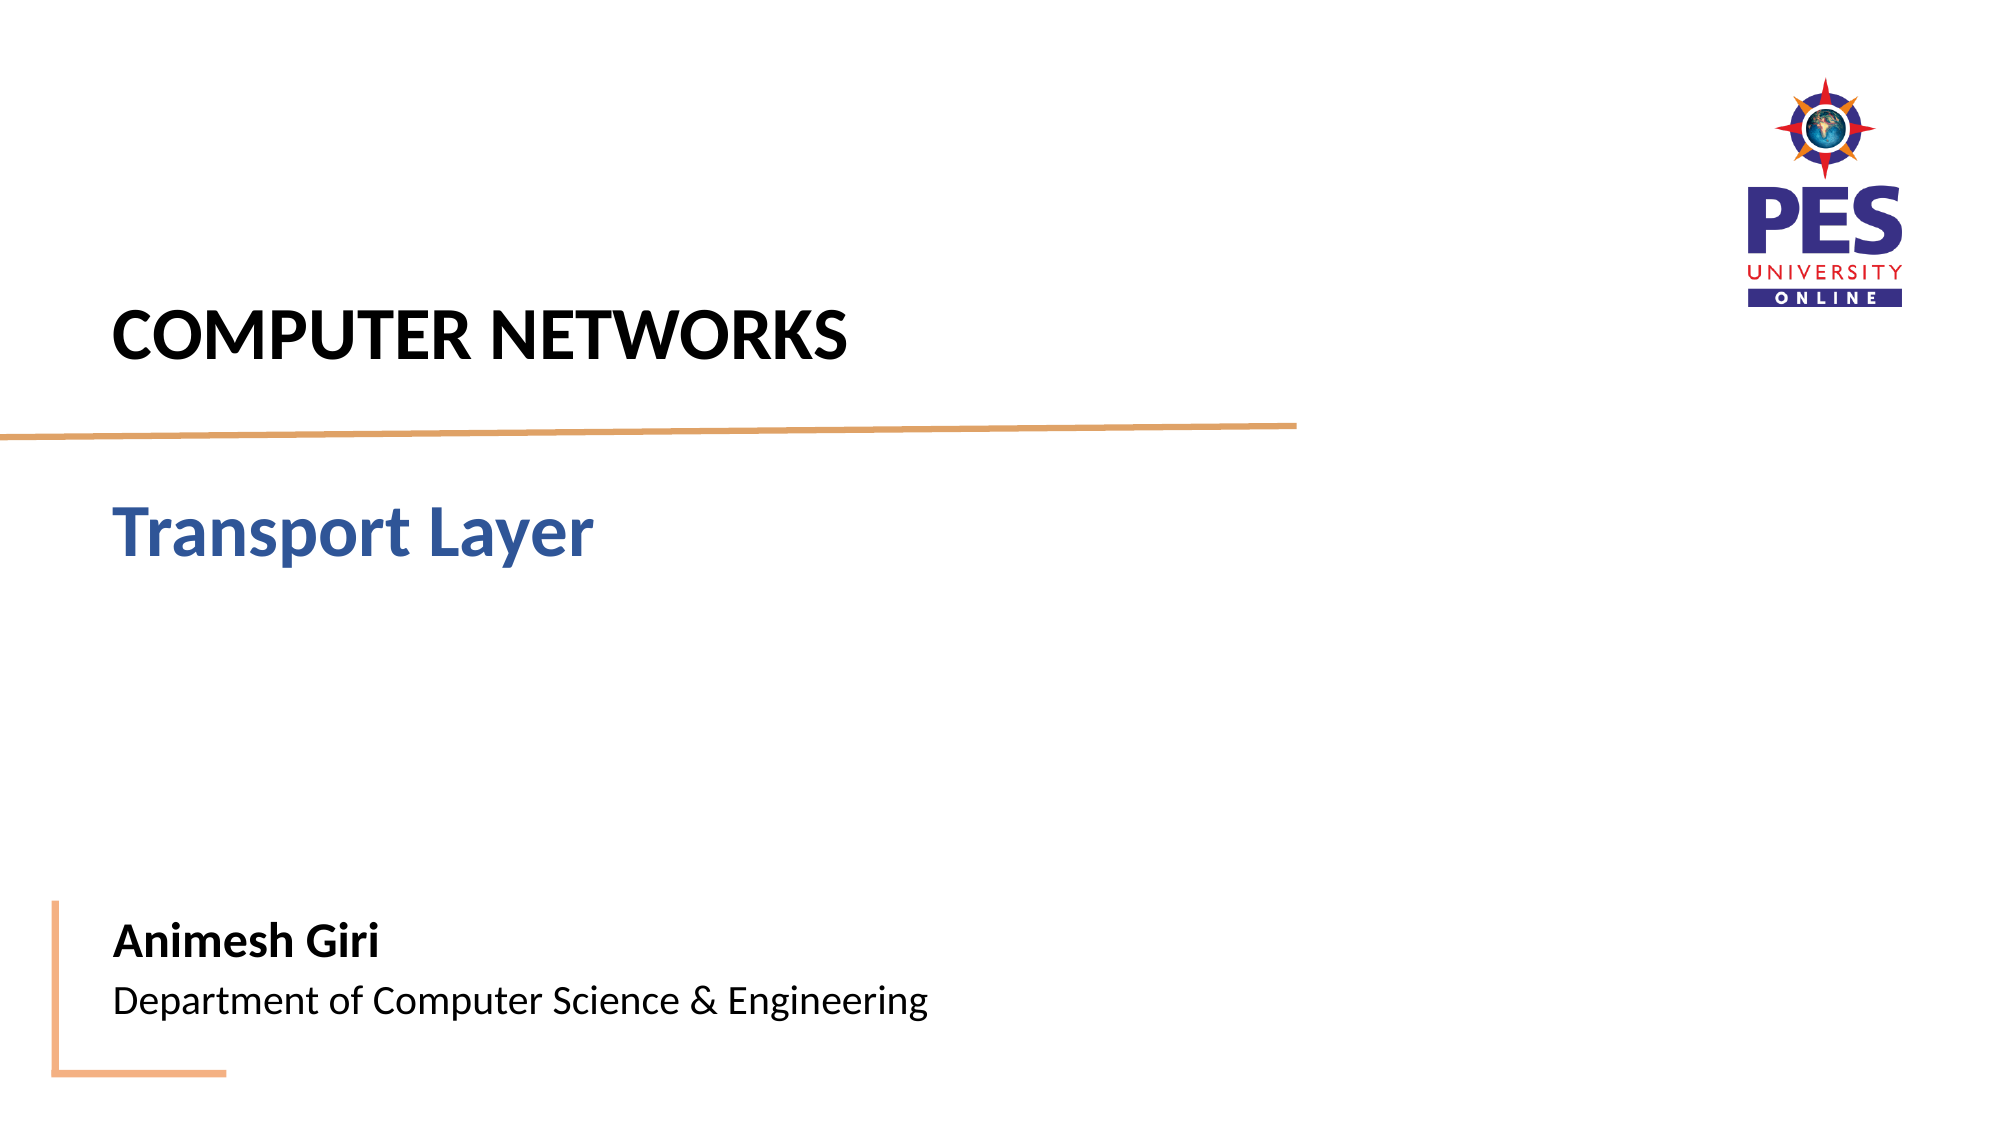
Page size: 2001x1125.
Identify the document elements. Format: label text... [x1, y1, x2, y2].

text_box COMPUTER NETWORKS [98, 276, 1329, 472]
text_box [51, 900, 227, 1078]
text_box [0, 425, 1297, 438]
text_box Department of Computer Science & Engineering [227, 965, 1329, 1031]
text_box Animesh Giri [227, 900, 1329, 965]
text_box Transport Layer [98, 473, 1378, 579]
picture [1748, 76, 1902, 307]
